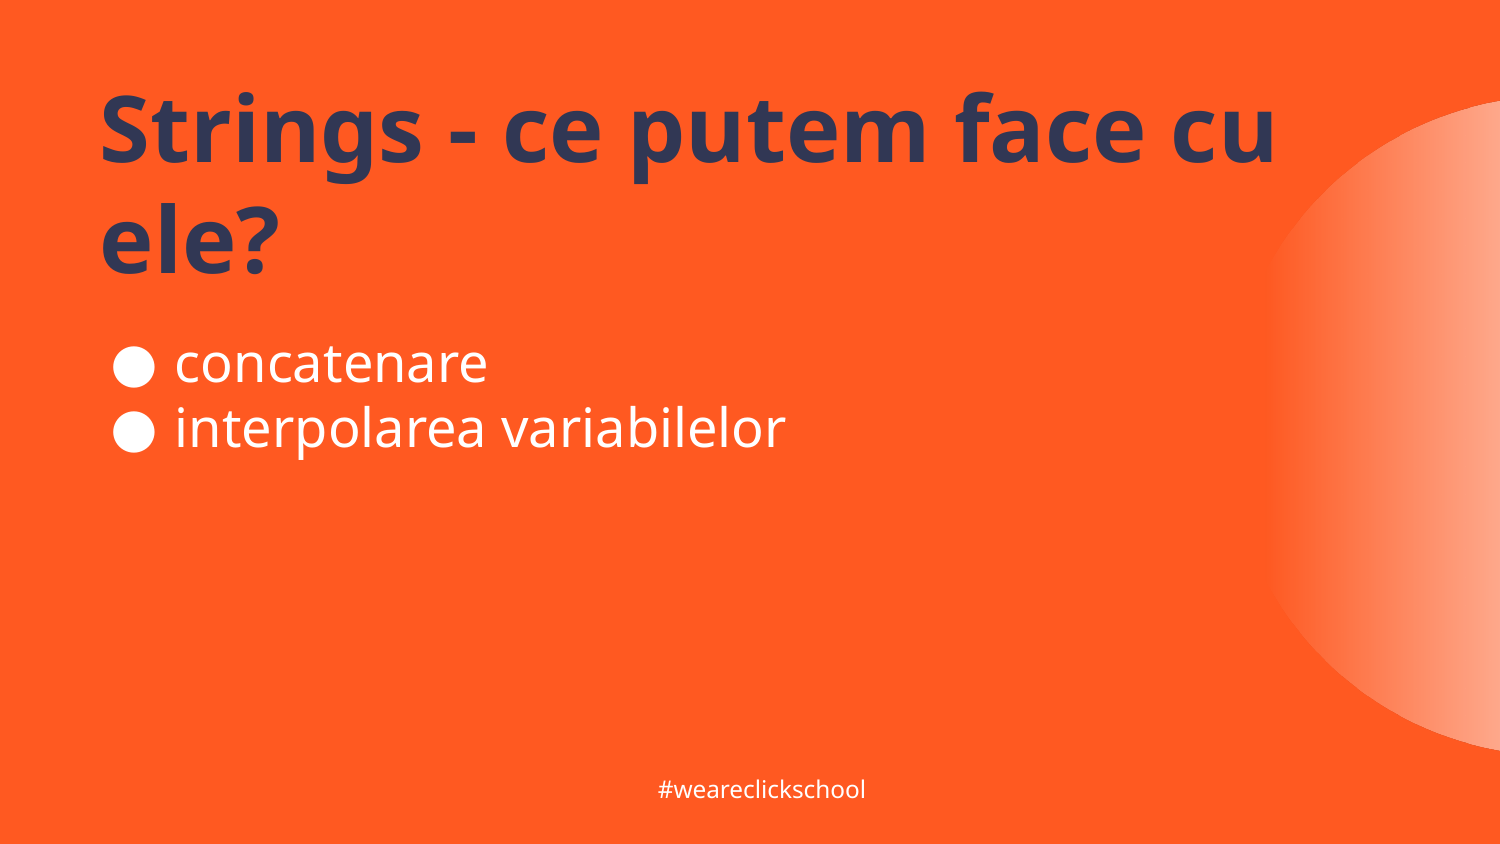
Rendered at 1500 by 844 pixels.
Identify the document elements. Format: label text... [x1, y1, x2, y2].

picture [1021, 79, 1500, 771]
title Strings - ce putem face cu ele? [85, 55, 1385, 288]
subtitle #weareclickschool [618, 770, 906, 814]
title concatenare interpolarea variabilelor [85, 313, 1016, 745]
